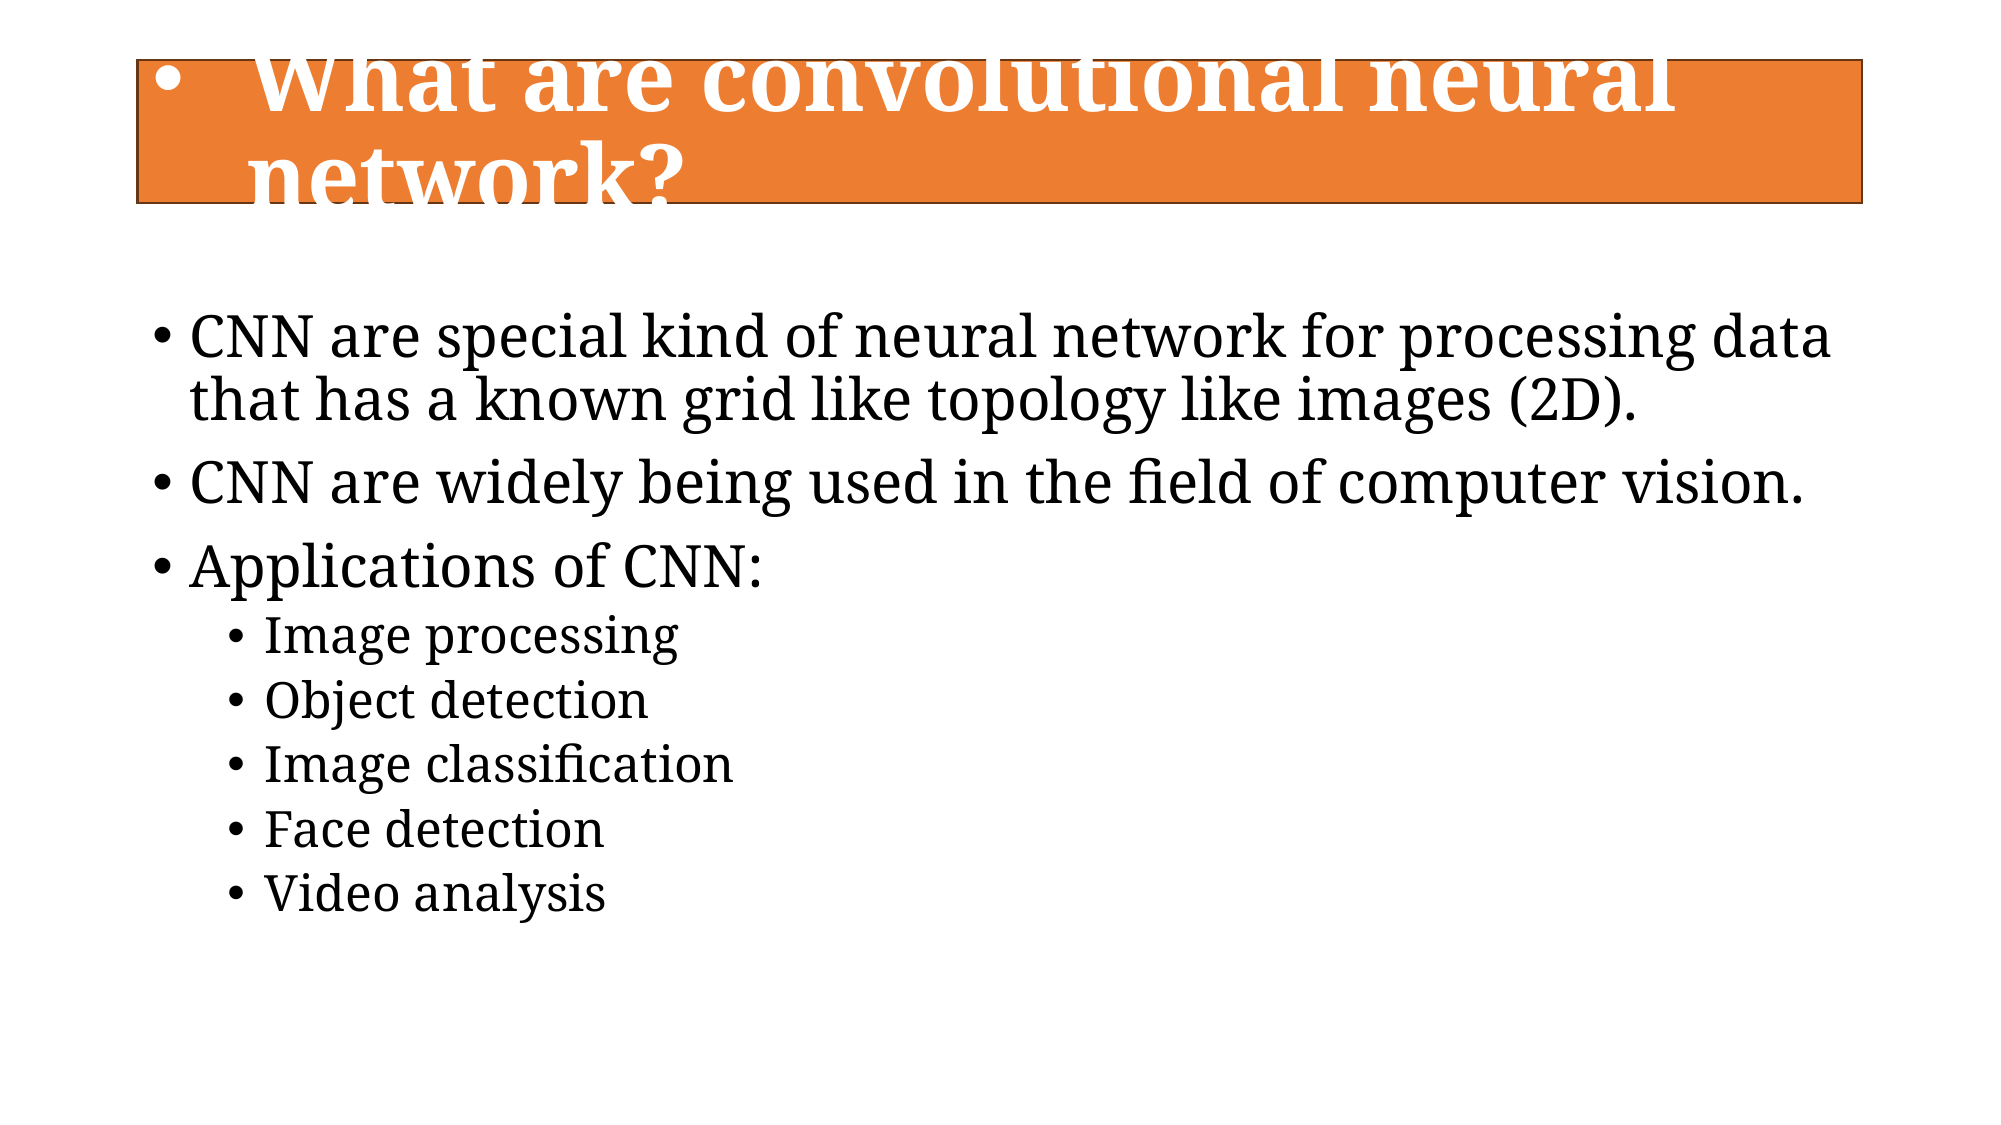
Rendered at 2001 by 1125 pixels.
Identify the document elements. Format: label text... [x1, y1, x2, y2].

title What are convolutional neural network? [136, 59, 1863, 204]
list CNN are special kind of neural network for processing data that has a known grid like topology like images (2D). CNN are widely being used in the field of computer vision. Applications of CNN: Image processing Object detection Image classification Face detection Video analysis [137, 299, 1863, 1014]
